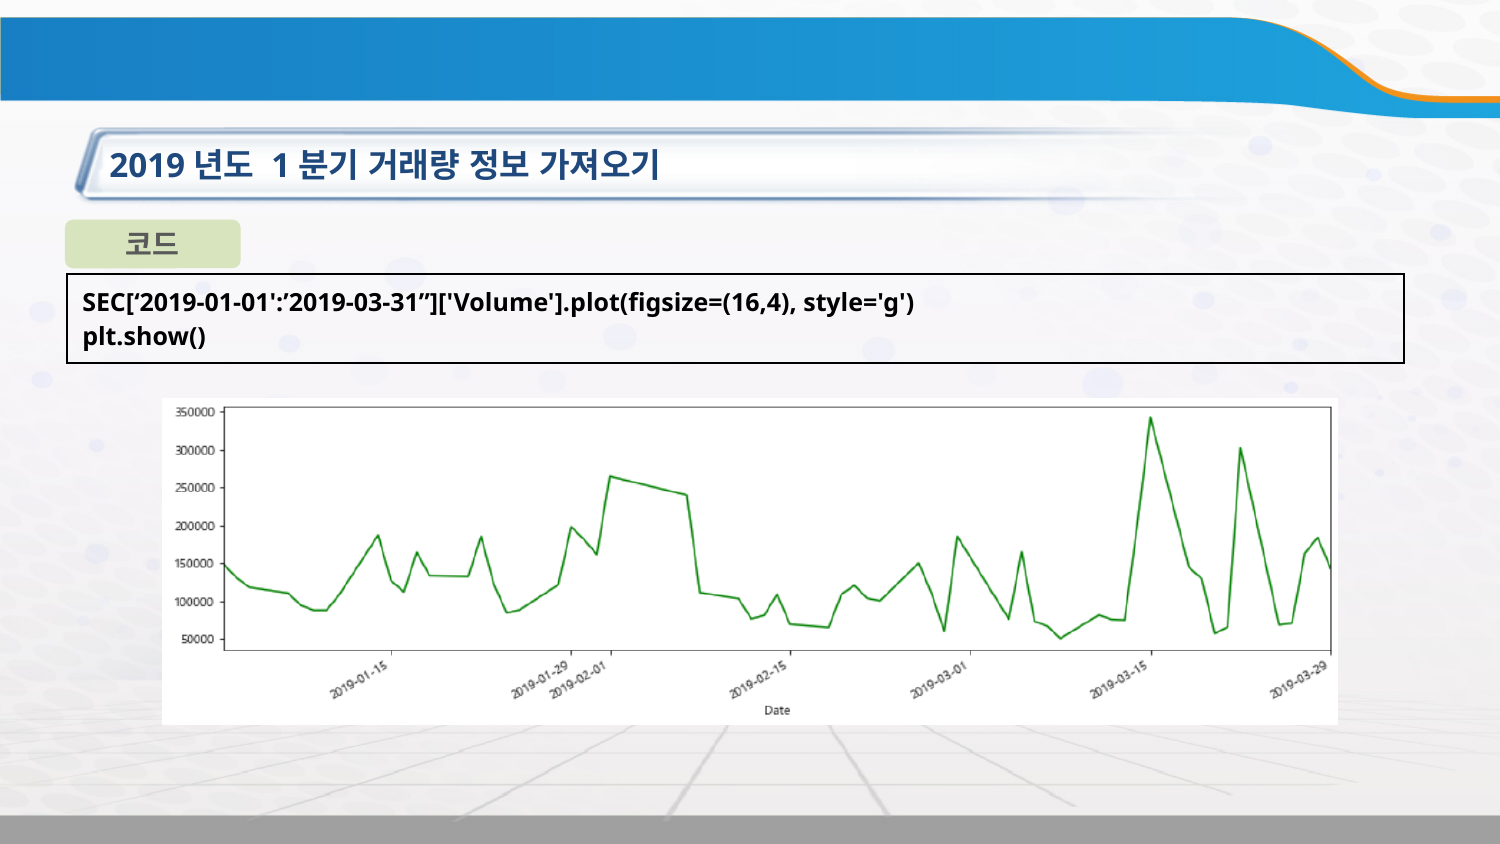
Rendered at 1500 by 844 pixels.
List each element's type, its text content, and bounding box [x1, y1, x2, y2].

text_box 코드 [64, 219, 241, 269]
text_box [74, 126, 1289, 208]
picture [0, 0, 1500, 844]
text_box 4. 원하는 주가정보 가져오기 [29, 0, 1175, 103]
table_header SEC[‘2019-01-01':’2019-03-31”]['Volume'].plot(figsize=(16,4), style='g') plt.show() [68, 275, 1403, 362]
